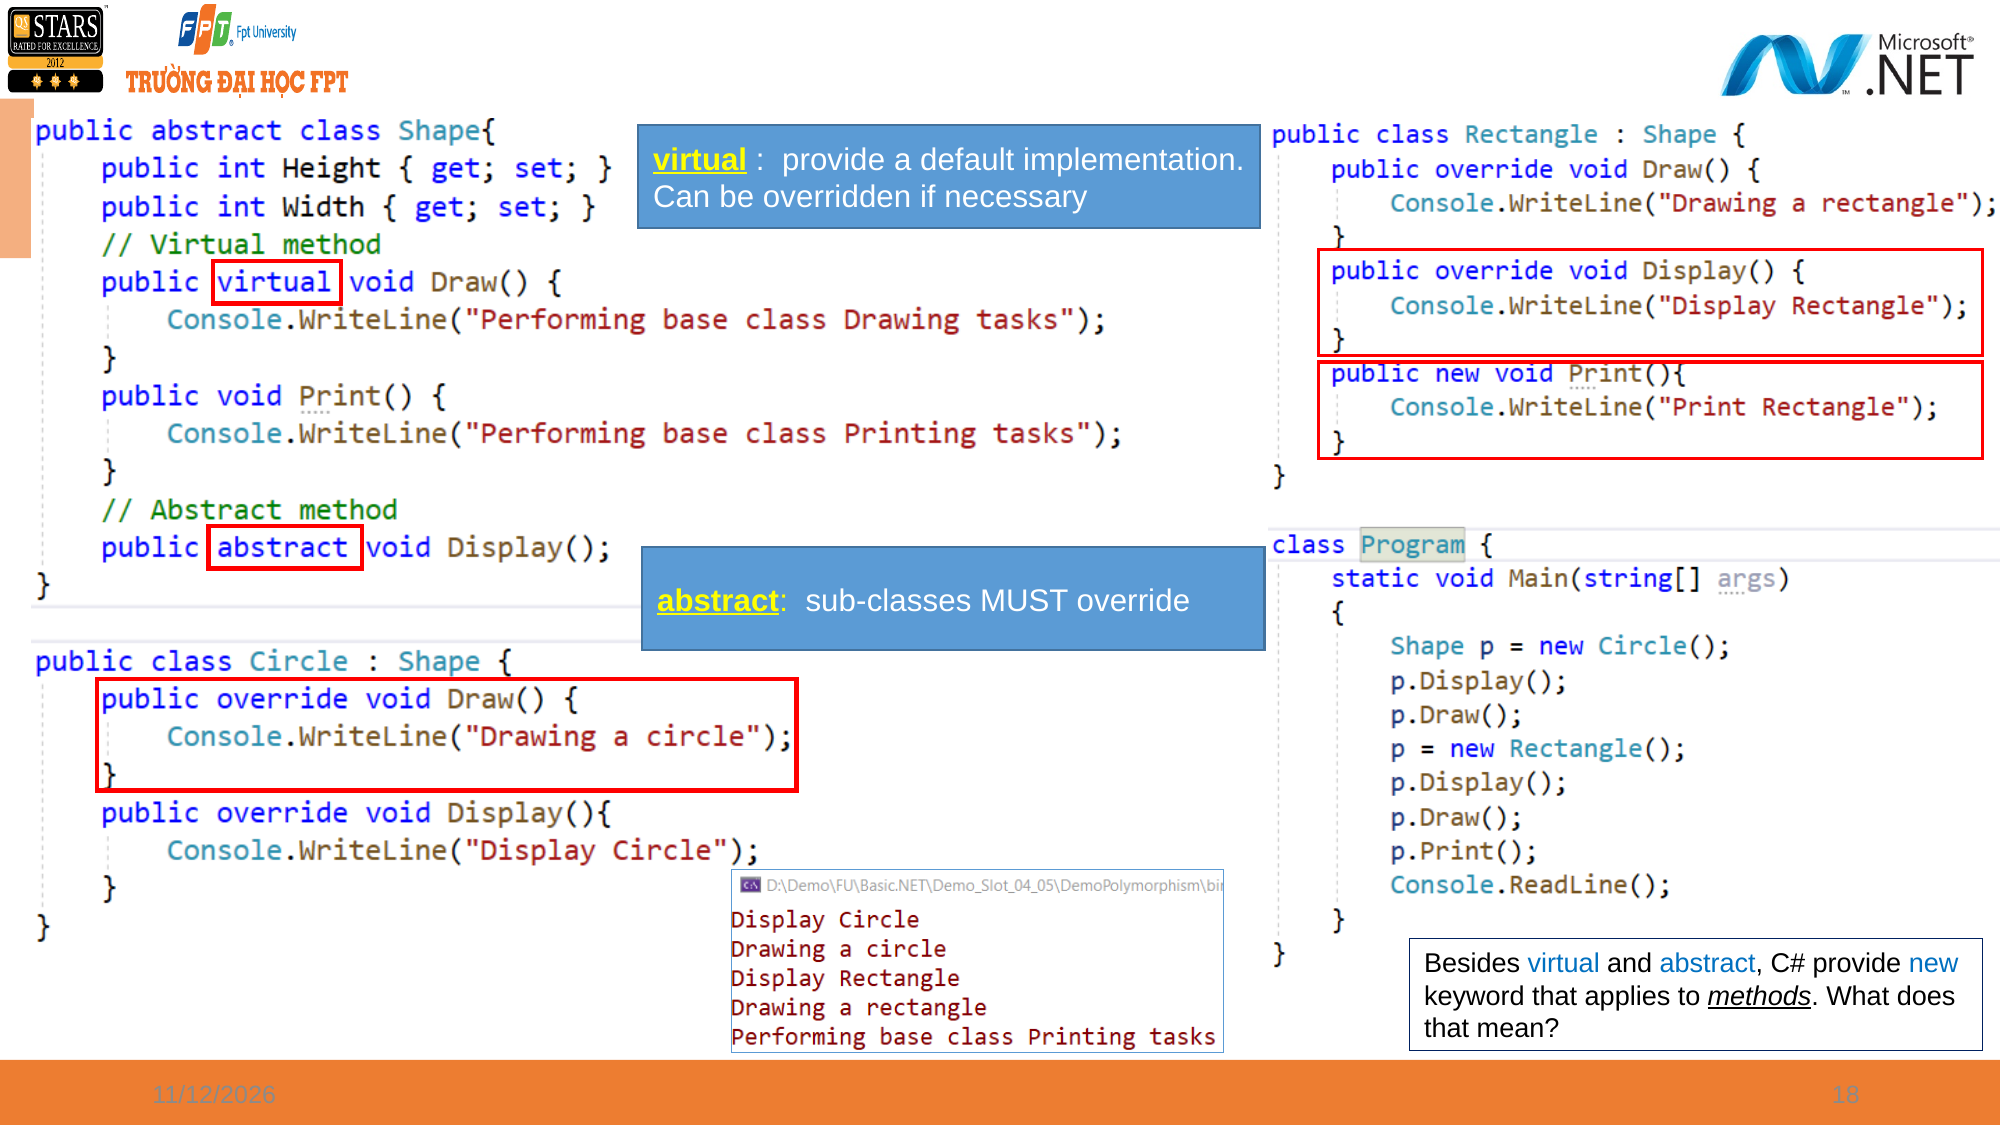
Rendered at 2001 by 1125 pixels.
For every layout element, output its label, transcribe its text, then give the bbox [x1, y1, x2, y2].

slide_number 18 [1424, 1063, 1875, 1123]
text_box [31, 118, 2000, 1053]
picture [1685, 0, 2001, 129]
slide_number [137, 1063, 588, 1123]
